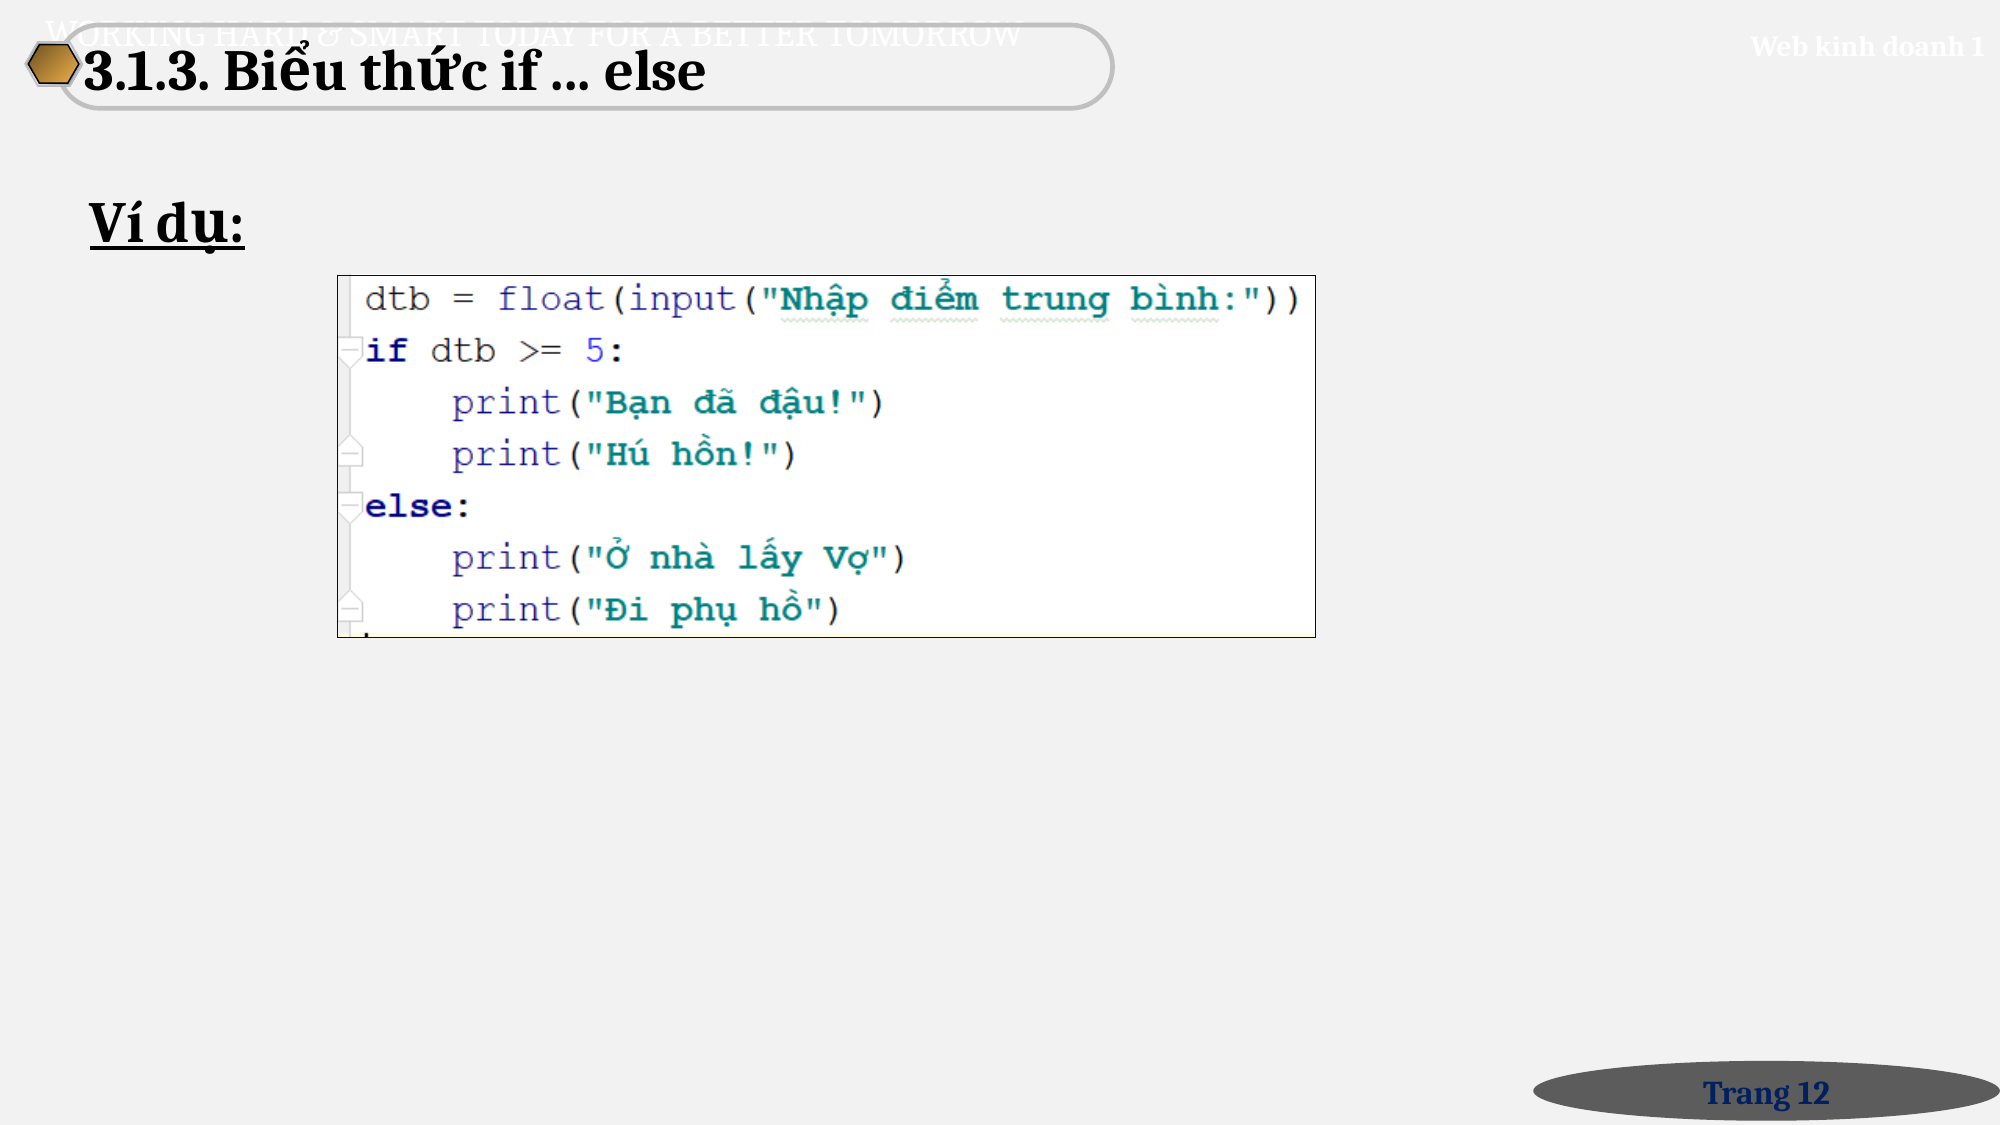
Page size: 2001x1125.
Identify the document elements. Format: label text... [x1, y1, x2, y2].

slide_number Trang 12 [1533, 1060, 2000, 1121]
text_box Ví dụ: [74, 176, 1950, 1038]
picture [337, 274, 1316, 638]
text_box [24, 24, 1113, 109]
